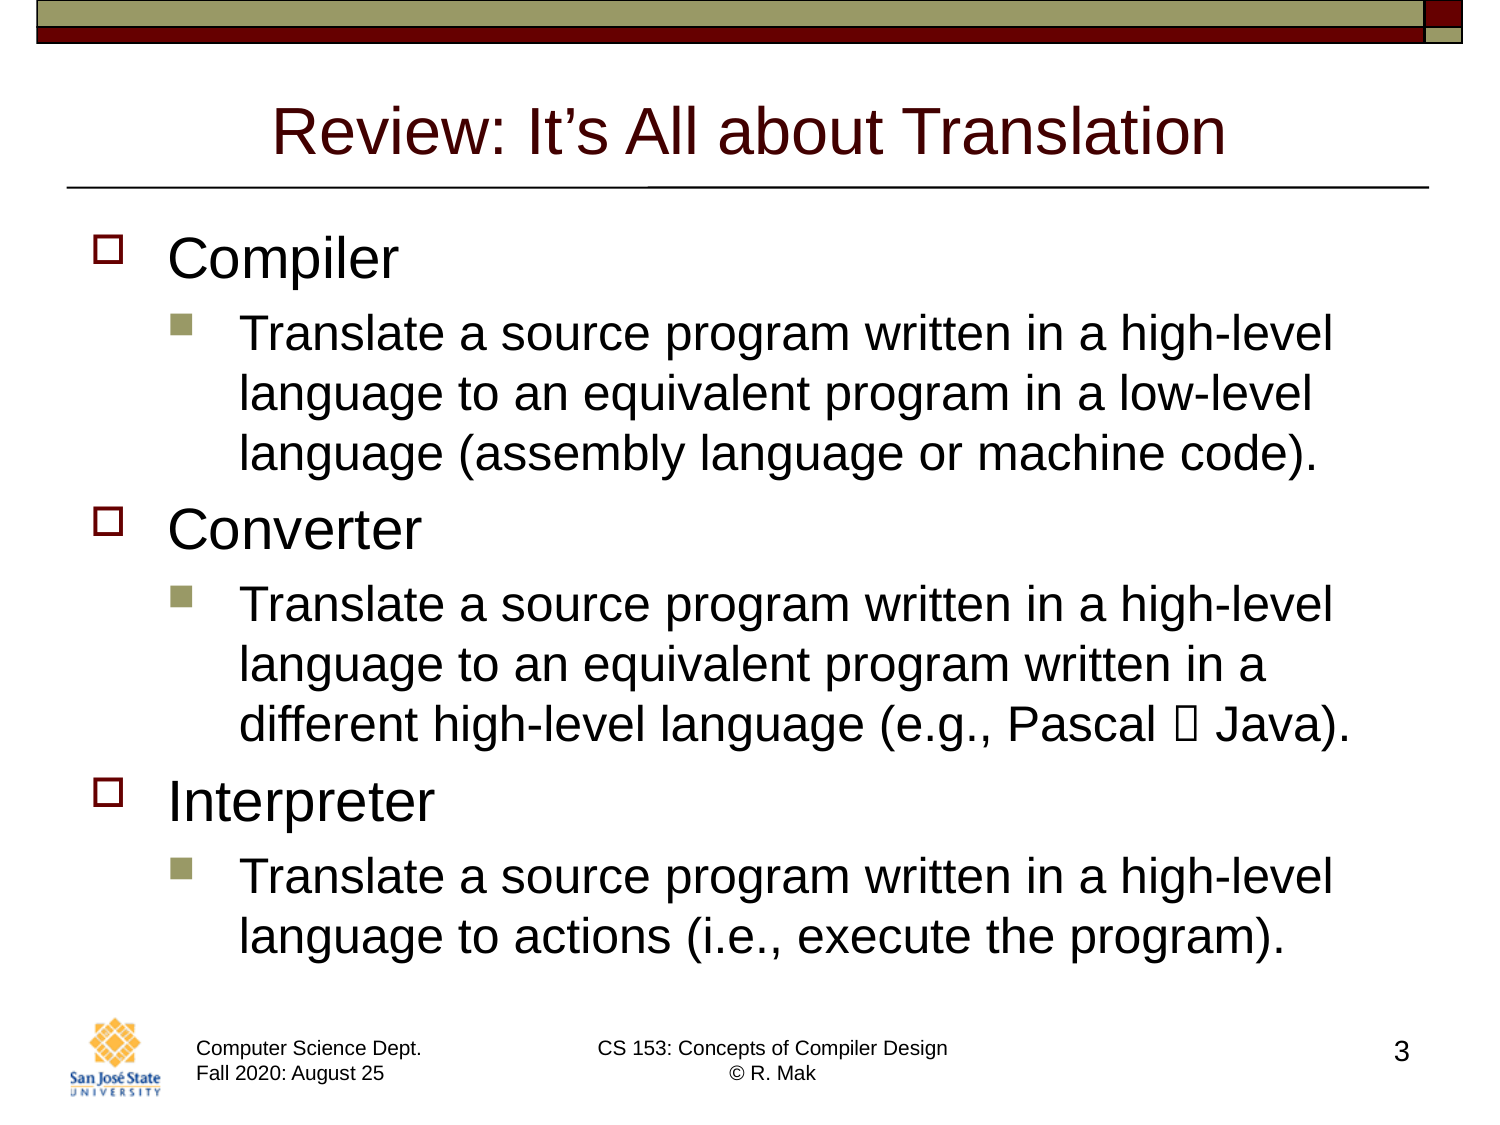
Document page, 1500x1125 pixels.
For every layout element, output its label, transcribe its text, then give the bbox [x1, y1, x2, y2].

slide_number 3 [1320, 1025, 1425, 1100]
list Compiler Translate a source program written in a high-level language to an equivalent program in a low-level language (assembly language or machine code). Converter Translate a source program written in a high-level language to an equivalent program written in a different high-level language (e.g., Pascal  Java). Interpreter Translate a source program written in a high-level language to actions (i.e., execute the program). [75, 212, 1425, 1006]
picture [60, 1012, 166, 1112]
title Review: It’s All about Translation [75, 67, 1425, 175]
